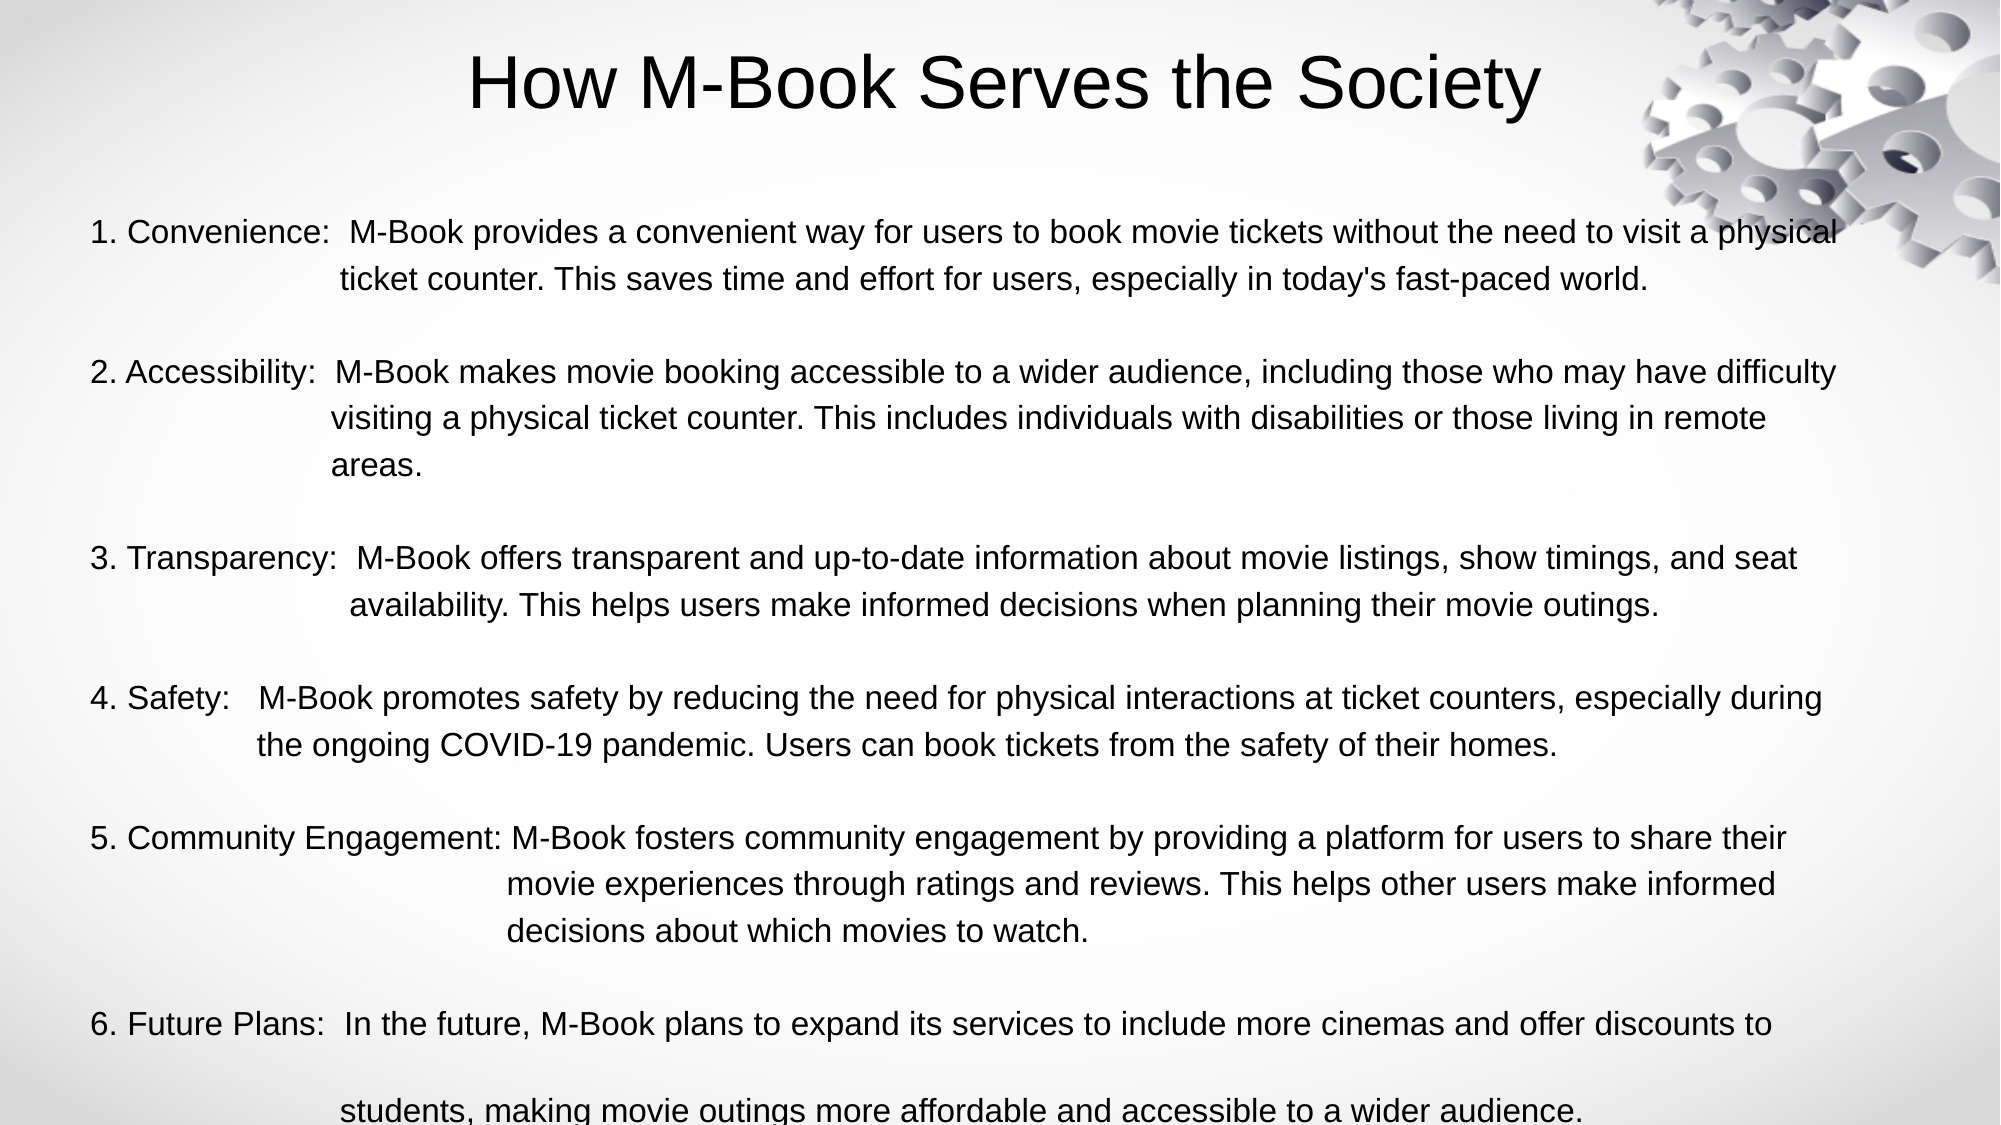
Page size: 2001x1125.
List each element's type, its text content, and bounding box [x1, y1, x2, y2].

picture [0, 0, 2000, 1125]
list 1. Convenience: M-Book provides a convenient way for users to book movie tickets without the need to visit a physical ticket counter. This saves time and effort for users, especially in today's fast-paced world. 2. Accessibility: M-Book makes movie booking accessible to a wider audience, including those who may have difficulty visiting a physical ticket counter. This includes individuals with disabilities or those living in remote areas. 3. Transparency: M-Book offers transparent and up-to-date information about movie listings, show timings, and seat availability. This helps users make informed decisions when planning their movie outings. 4. Safety: M-Book promotes safety by reducing the need for physical interactions at ticket counters, especially during the ongoing COVID-19 pandemic. Users can book tickets from the safety of their homes. 5. Community Engagement: M-Book fosters community engagement by providing a platform for users to share their movie experiences through ratings and reviews. This helps other users make informed decisions about which movies to watch. 6. Future Plans: In the future, M-Book plans to expand its services to include more cinemas and offer discounts to students, making movie outings more affordable and accessible to a wider audience. [75, 155, 1876, 969]
title How M-Book Serves the Society [99, 30, 1901, 127]
